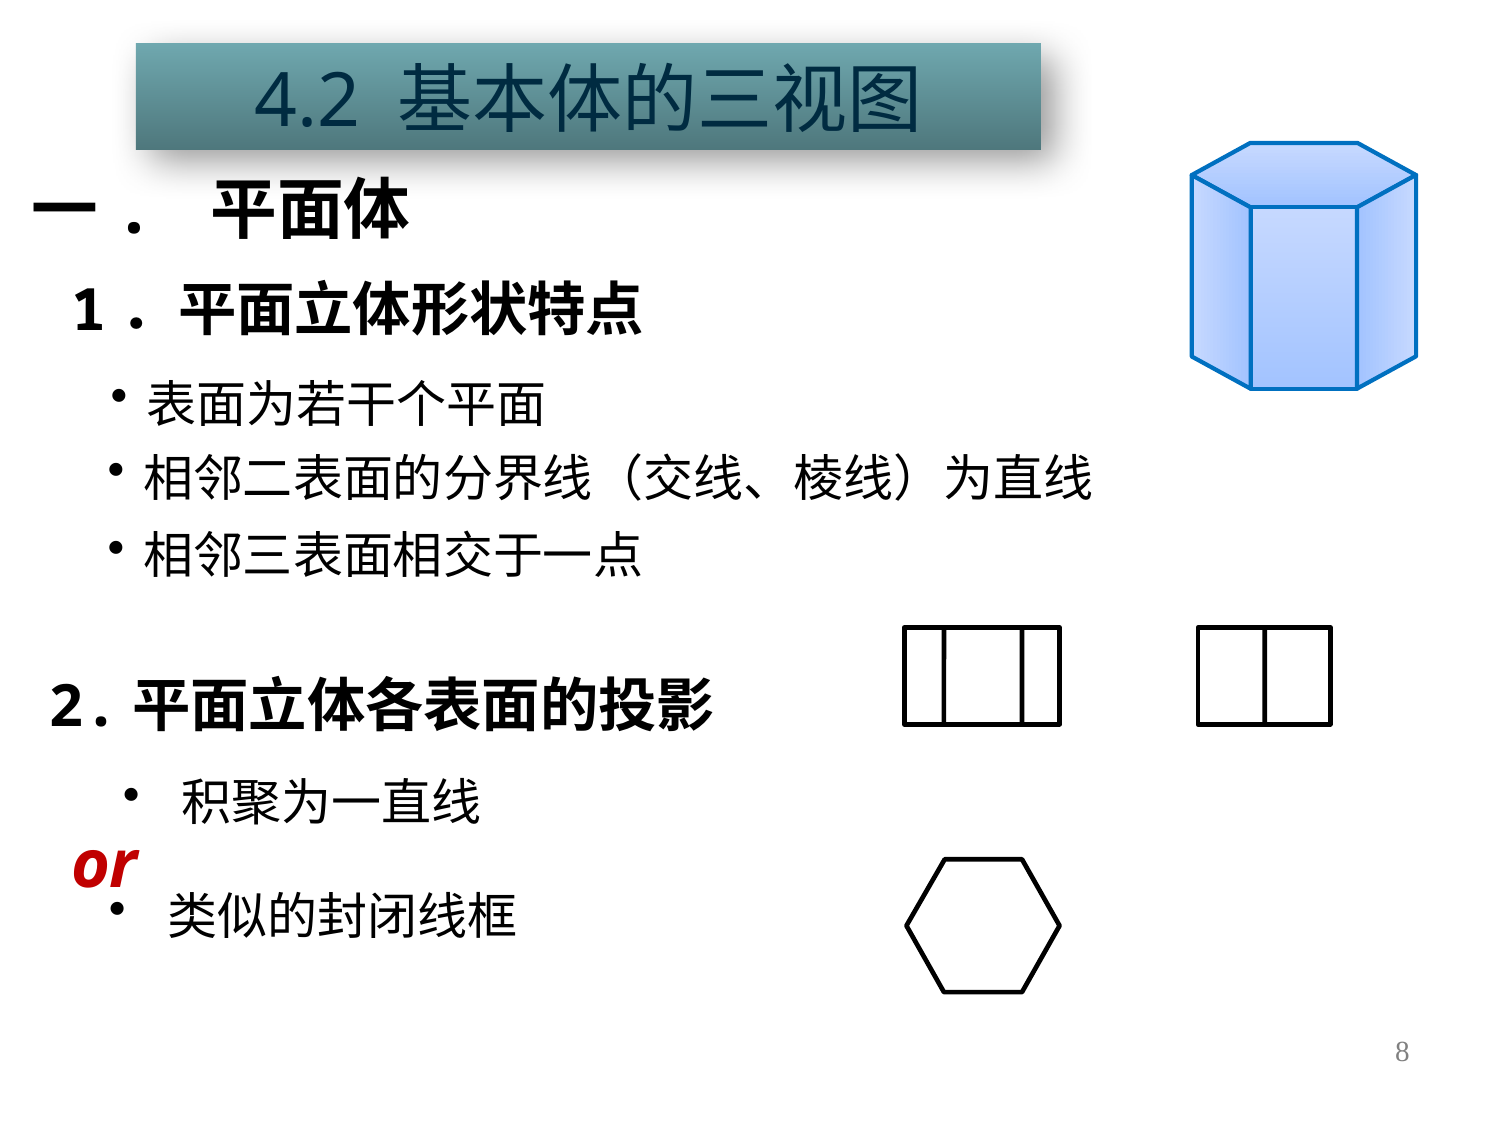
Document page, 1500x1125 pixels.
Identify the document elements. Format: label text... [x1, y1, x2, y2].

text_box or [56, 813, 165, 908]
slide_number 8 [1074, 1024, 1425, 1103]
text_box 2.平面立体各表面的投影 [33, 660, 898, 746]
text_box 一. 平面体 [17, 159, 693, 254]
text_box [1191, 142, 1417, 390]
text_box 相邻二表面的分界线（交线、棱线）为直线 [53, 438, 1333, 514]
text_box 4.2 基本体的三视图 [135, 43, 1041, 150]
text_box 相邻三表面相交于一点 [53, 516, 839, 592]
text_box 积聚为一直线 [68, 762, 497, 838]
text_box 1．平面立体形状特点 表面为若干个平面 [56, 264, 673, 438]
text_box 类似的封闭线框 [54, 877, 655, 953]
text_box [904, 627, 1331, 993]
